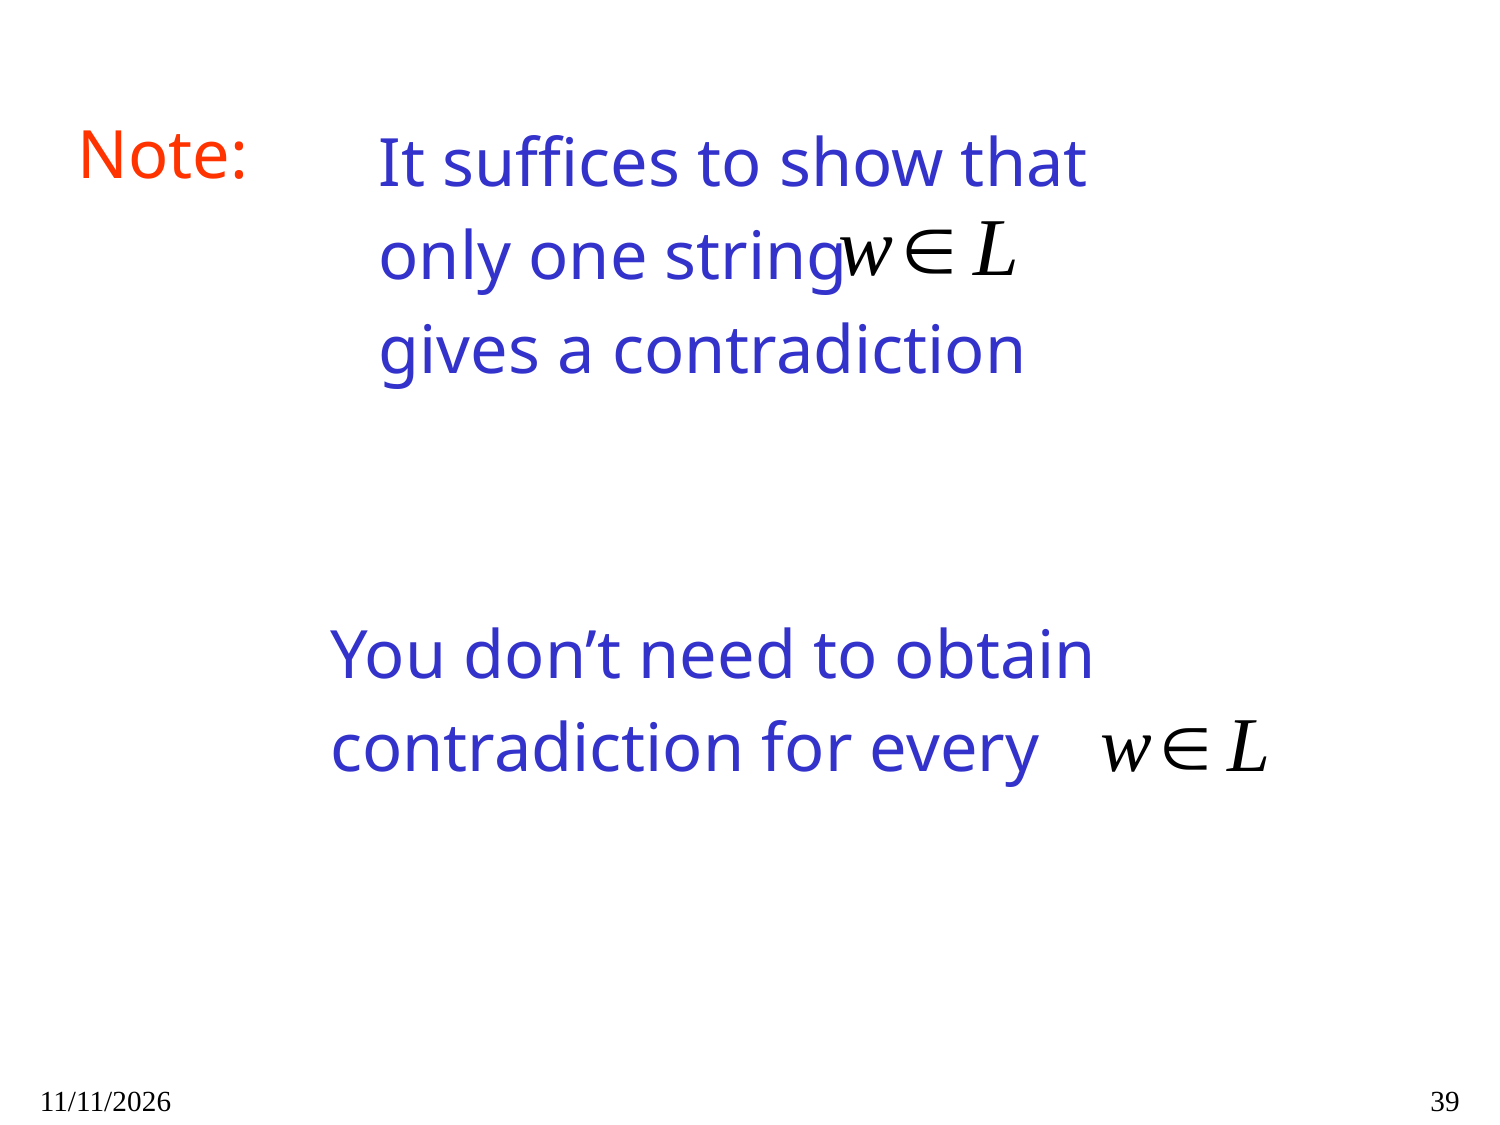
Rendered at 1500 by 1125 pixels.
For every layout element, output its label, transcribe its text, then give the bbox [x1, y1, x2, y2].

text_box Note: [62, 104, 264, 199]
slide_number 39 [1162, 1074, 1475, 1125]
text_box It suffices to show that only one string gives a contradiction [363, 112, 1121, 394]
text_box You don’t need to obtain contradiction for every [315, 604, 1112, 793]
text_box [1087, 699, 1288, 791]
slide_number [24, 1074, 338, 1125]
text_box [824, 199, 1038, 296]
